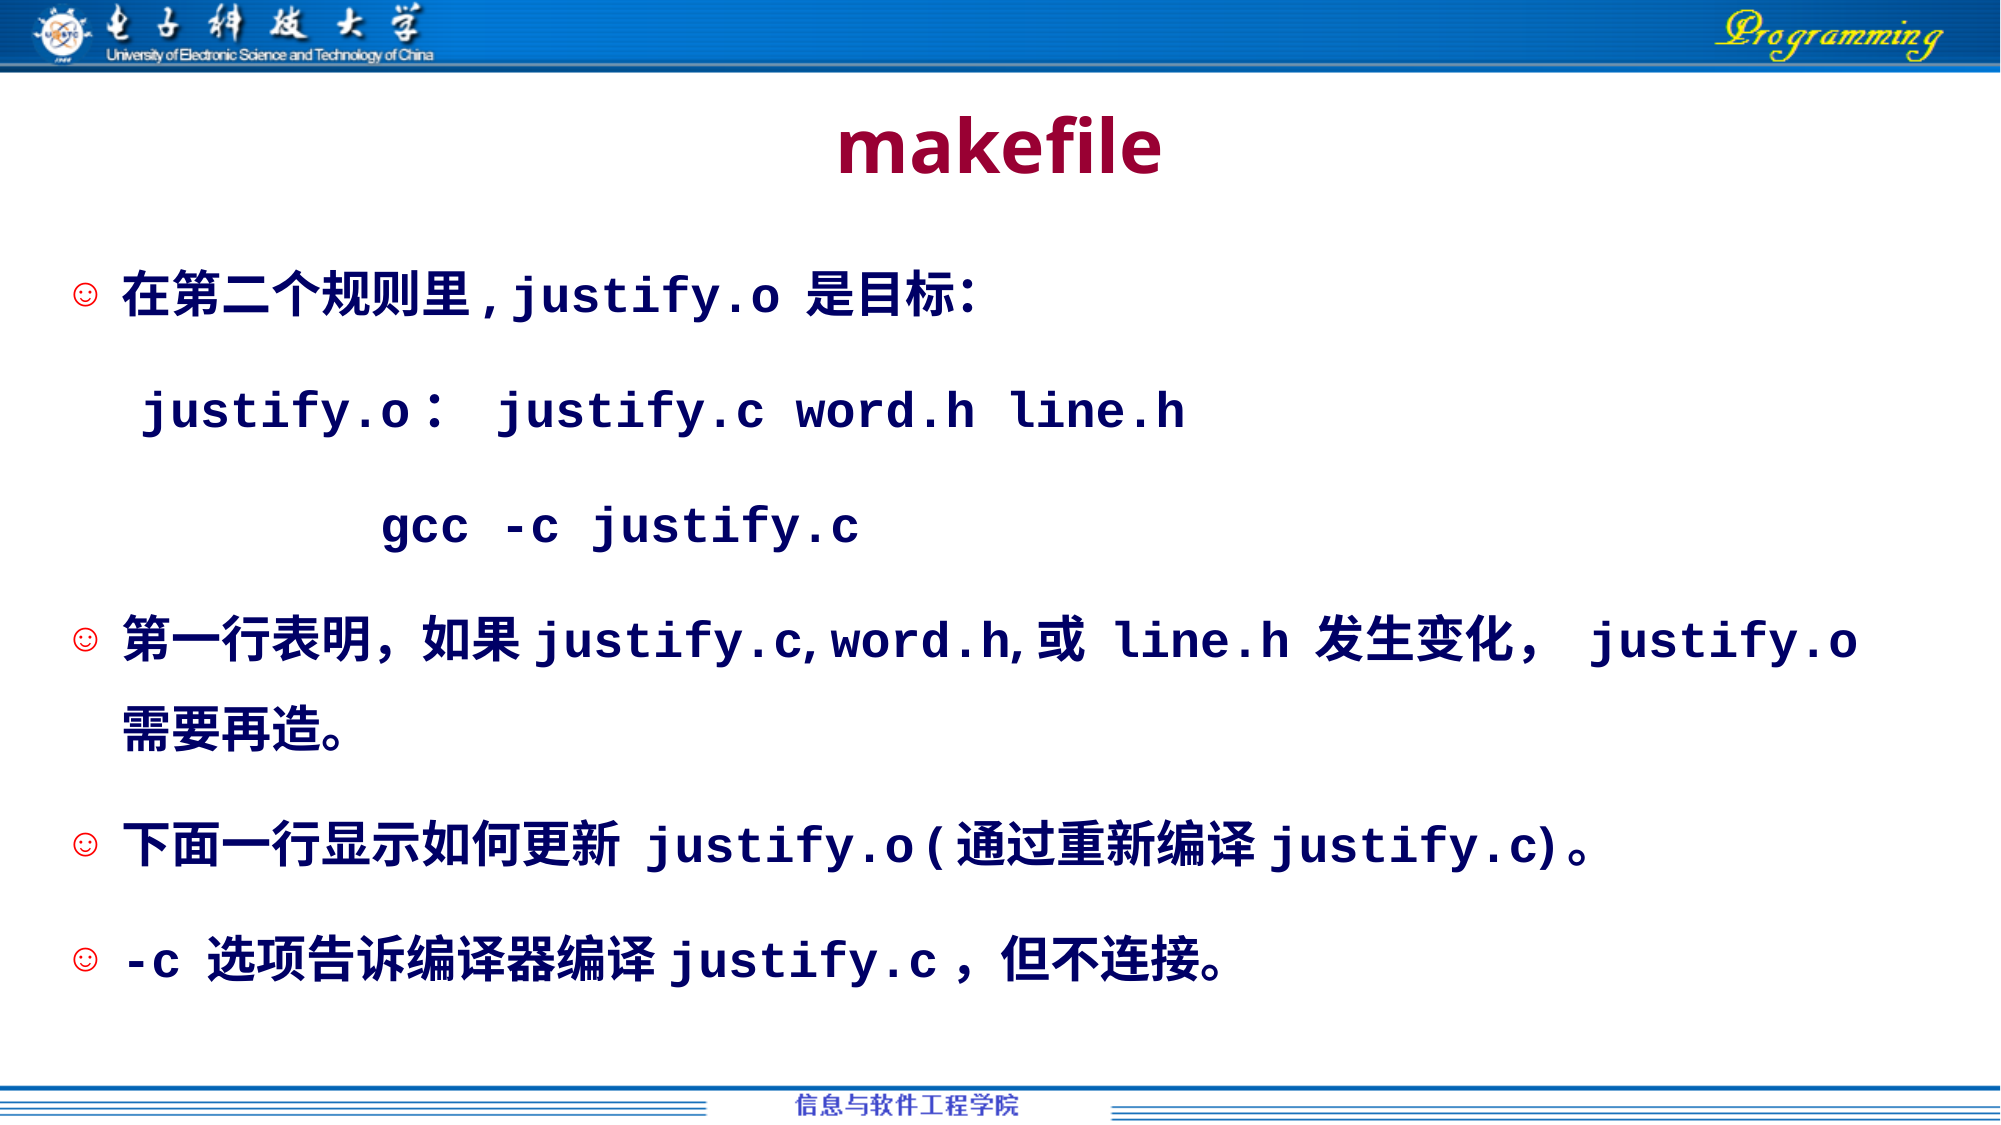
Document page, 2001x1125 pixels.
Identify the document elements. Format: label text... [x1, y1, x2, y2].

picture [0, 0, 2001, 1125]
list 在第二个规则里, justify.o 是目标： justify.o： justify.c word.h line.h gcc -c justify.c 第一行表明，如果justify.c, word.h,或 line.h 发生变化， justify.o 需要再造。 下面一行显示如何更新 justify.o (通过重新编译justify.c)。 -c 选项告诉编译器编译justify.c，但不连接。 [50, 224, 1934, 1075]
title makefile [150, 87, 1850, 200]
